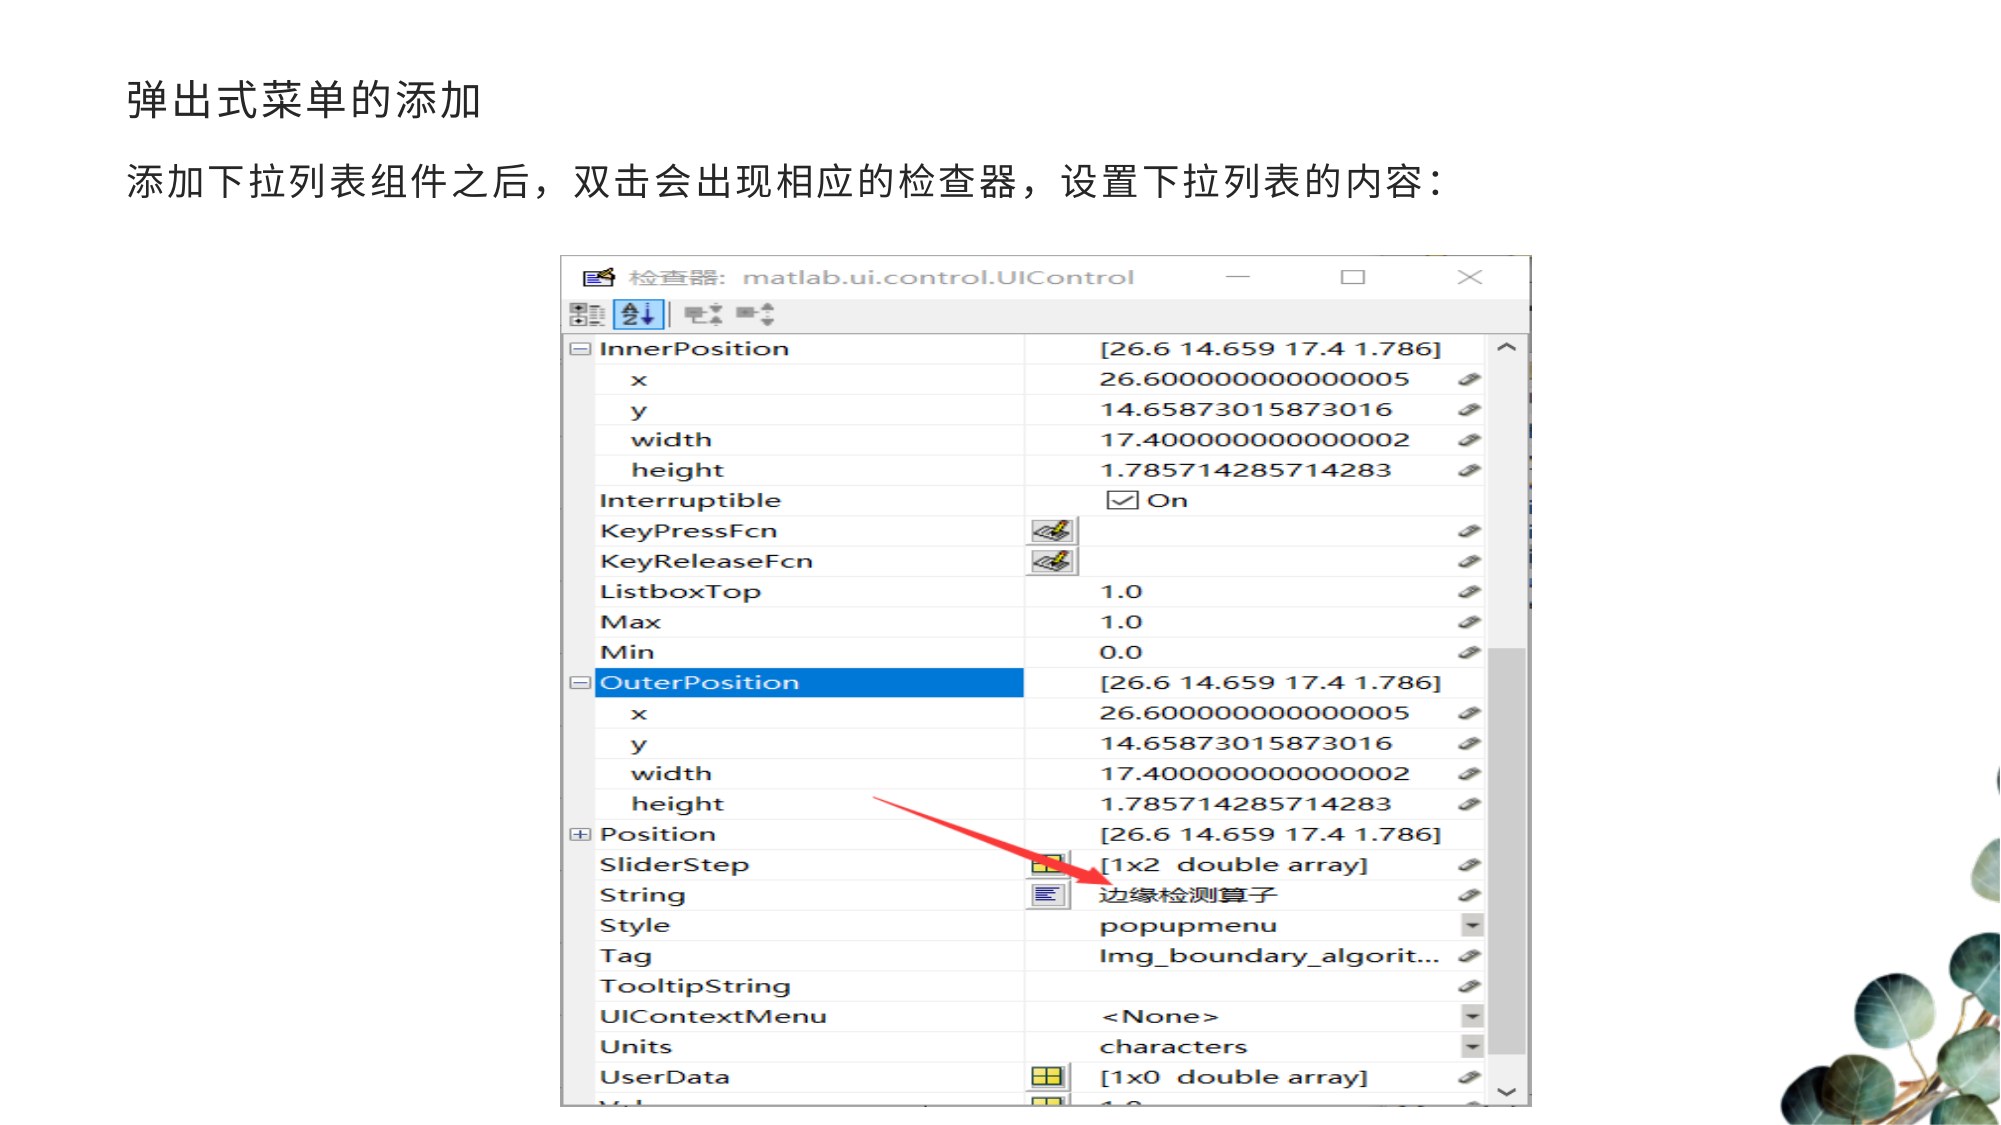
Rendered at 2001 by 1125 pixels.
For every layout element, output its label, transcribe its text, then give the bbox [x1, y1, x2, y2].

picture [1778, 753, 1999, 1124]
list 弹出式菜单的添加 添加下拉列表组件之后，双击会出现相应的检查器，设置下拉列表的内容： [109, 59, 1891, 469]
picture [560, 255, 1532, 1107]
